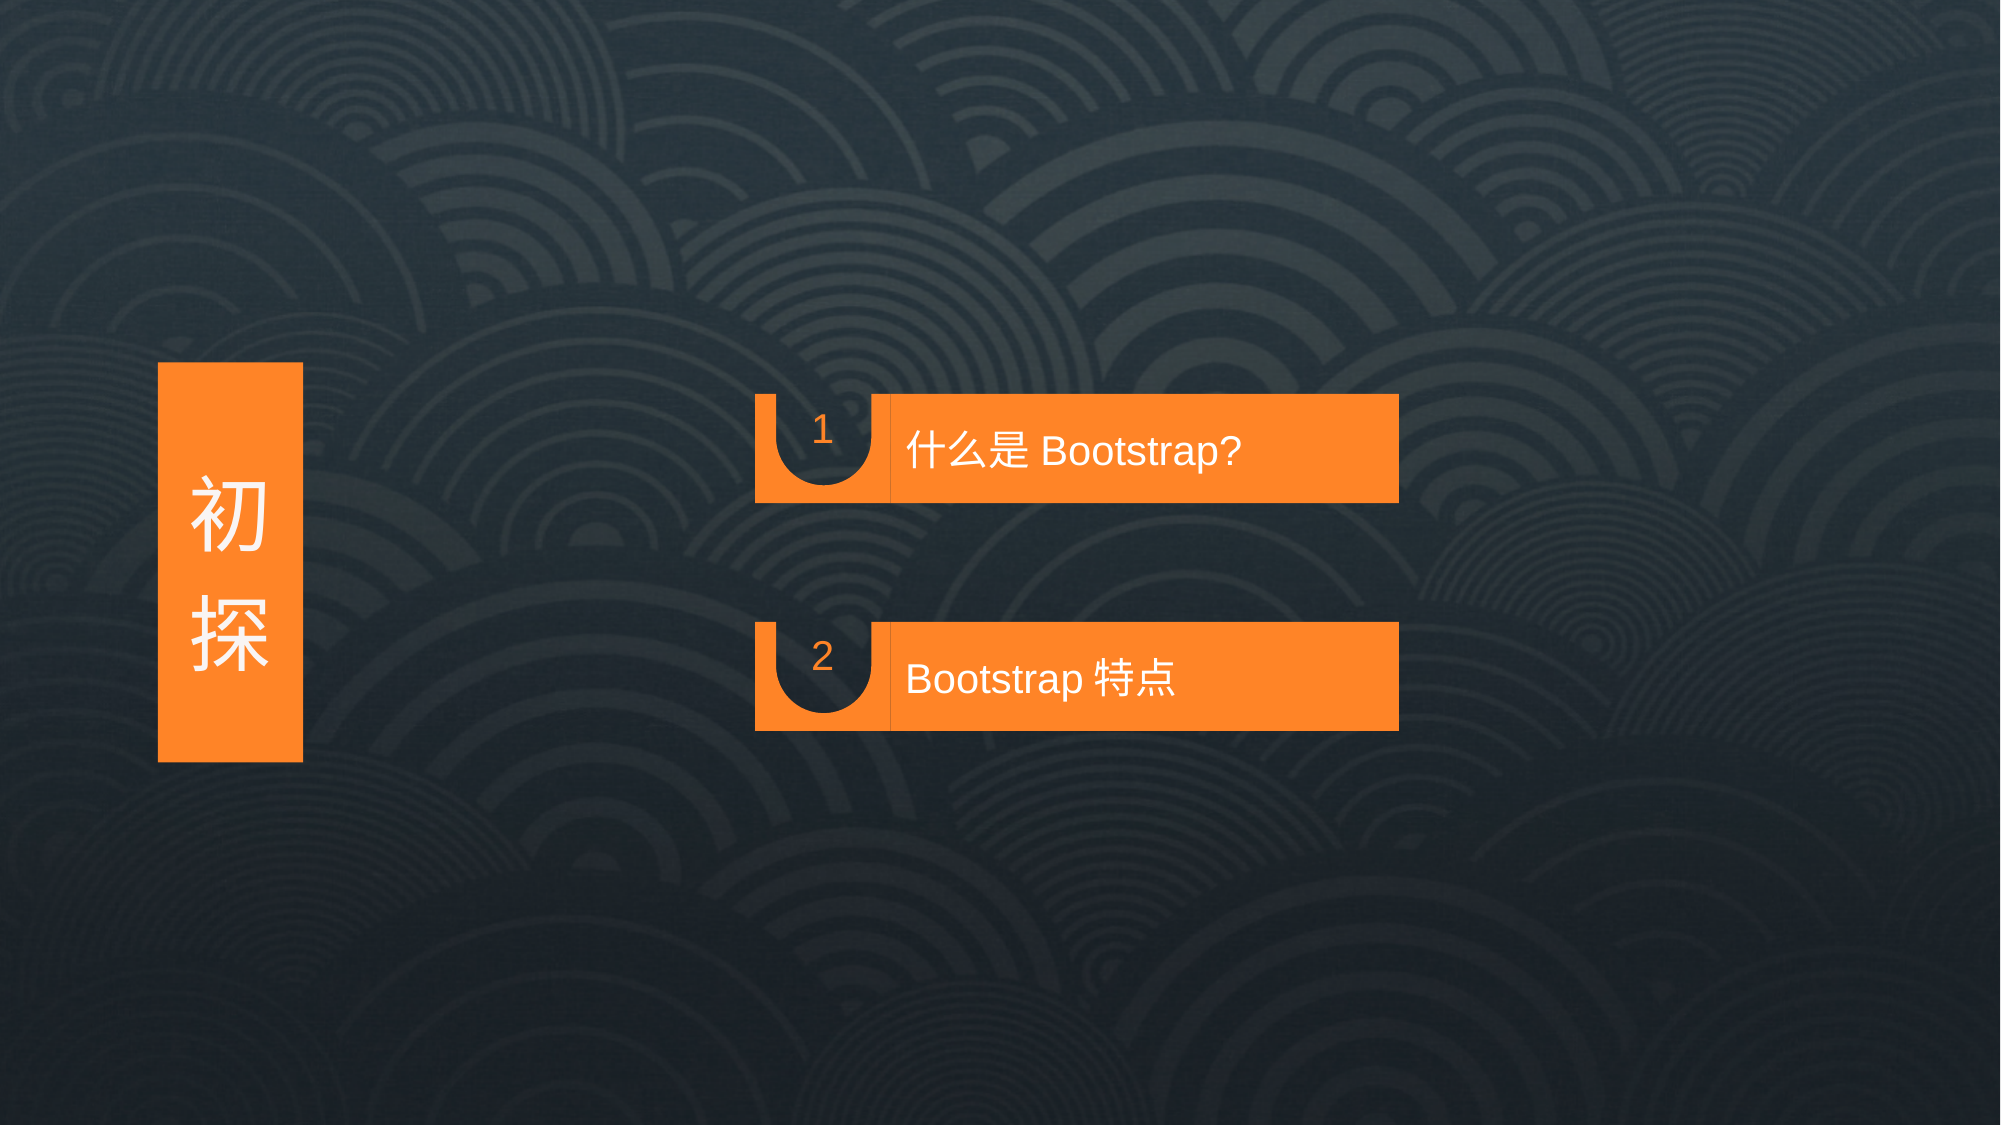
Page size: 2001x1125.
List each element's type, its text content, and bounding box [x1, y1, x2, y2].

text_box 初探 [157, 362, 304, 763]
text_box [755, 393, 1399, 504]
picture [0, 0, 2001, 1125]
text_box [755, 621, 1399, 731]
